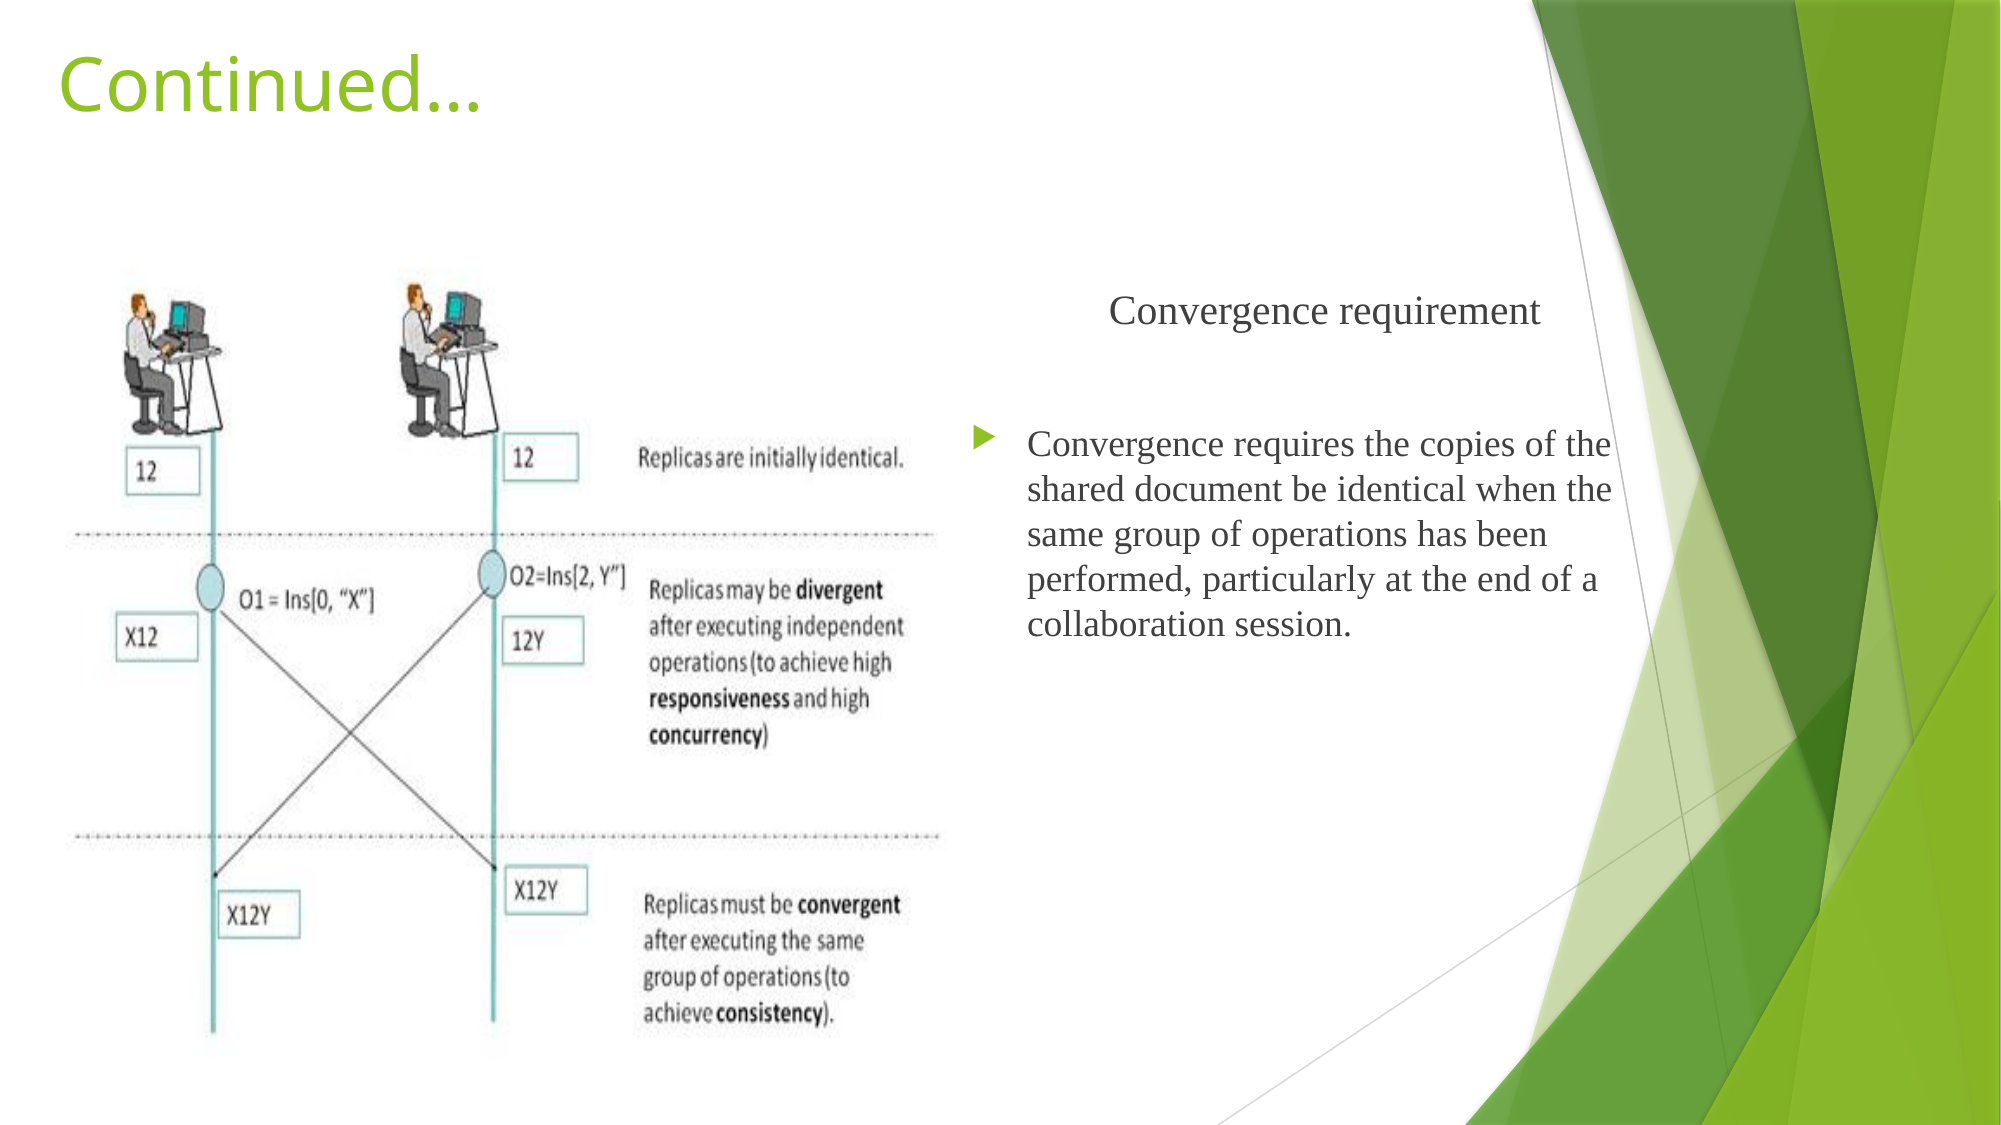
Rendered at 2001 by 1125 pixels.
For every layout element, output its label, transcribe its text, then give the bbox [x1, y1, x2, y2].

list Convergence requirement Convergence requires the copies of the shared document be identical when the same group of operations has been performed, particularly at the end of a collaboration session. [976, 275, 1643, 912]
title Continued… [42, 29, 1454, 246]
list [0, 207, 972, 1125]
